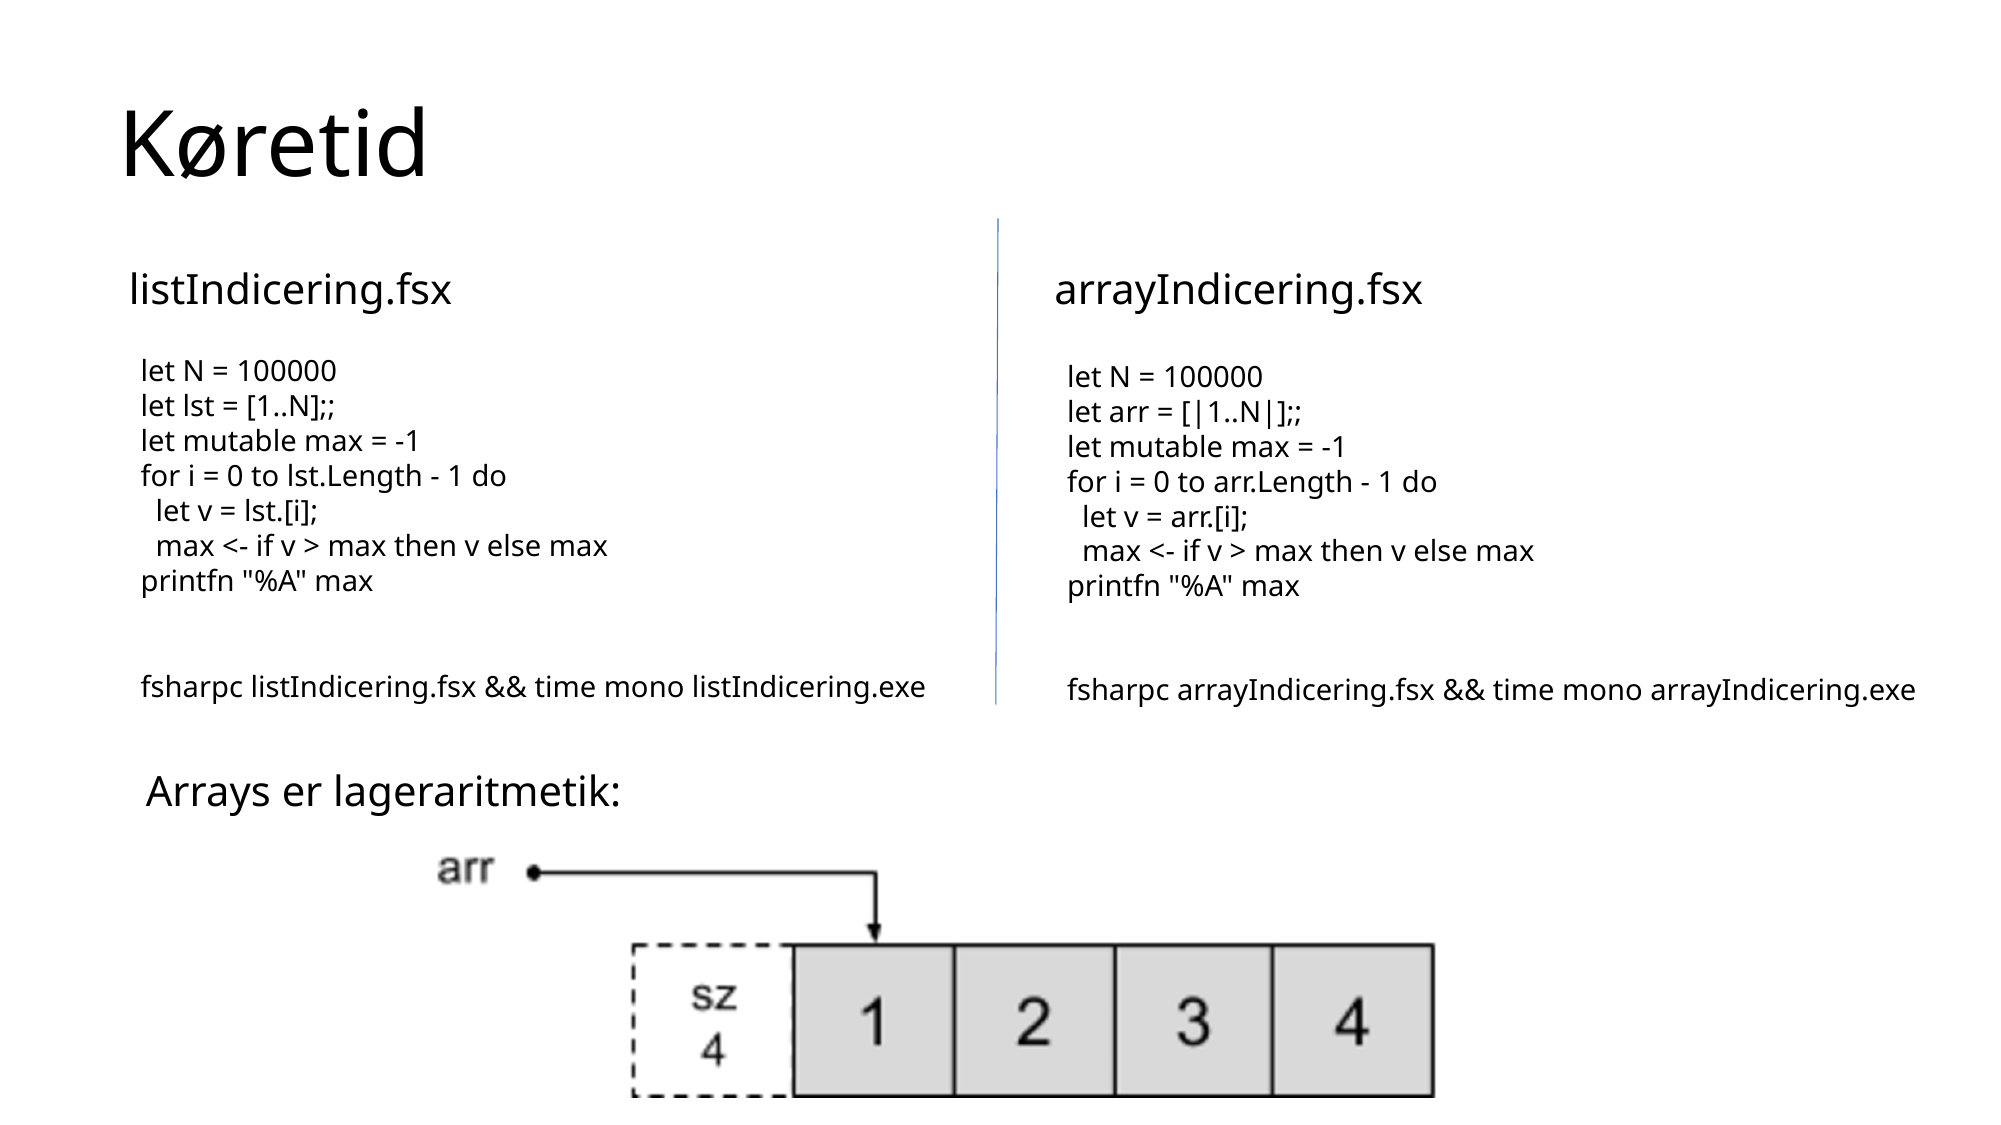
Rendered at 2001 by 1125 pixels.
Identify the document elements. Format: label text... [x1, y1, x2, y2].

text_box fsharpc listIndicering.fsx && time mono listIndicering.exe [125, 661, 996, 711]
text_box fsharpc arrayIndicering.fsx && time mono arrayIndicering.exe [1052, 663, 2000, 714]
title Køretid [103, 37, 1829, 256]
picture [410, 818, 1497, 1125]
text_box let N = 100000 let arr = [|1..N|];; let mutable max = -1 for i = 0 to arr.Length - 1 do let v = arr.[i]; max <- if v > max then v else max printfn "%A" max [1052, 350, 1701, 611]
text_box Arrays er lageraritmetik: [130, 757, 637, 823]
text_box let N = 100000 let lst = [1..N];; let mutable max = -1 for i = 0 to lst.Length - 1 do let v = lst.[i]; max <- if v > max then v else max printfn "%A" max [125, 345, 775, 605]
text_box arrayIndicering.fsx [1039, 255, 1439, 320]
text_box listIndicering.fsx [114, 255, 468, 320]
